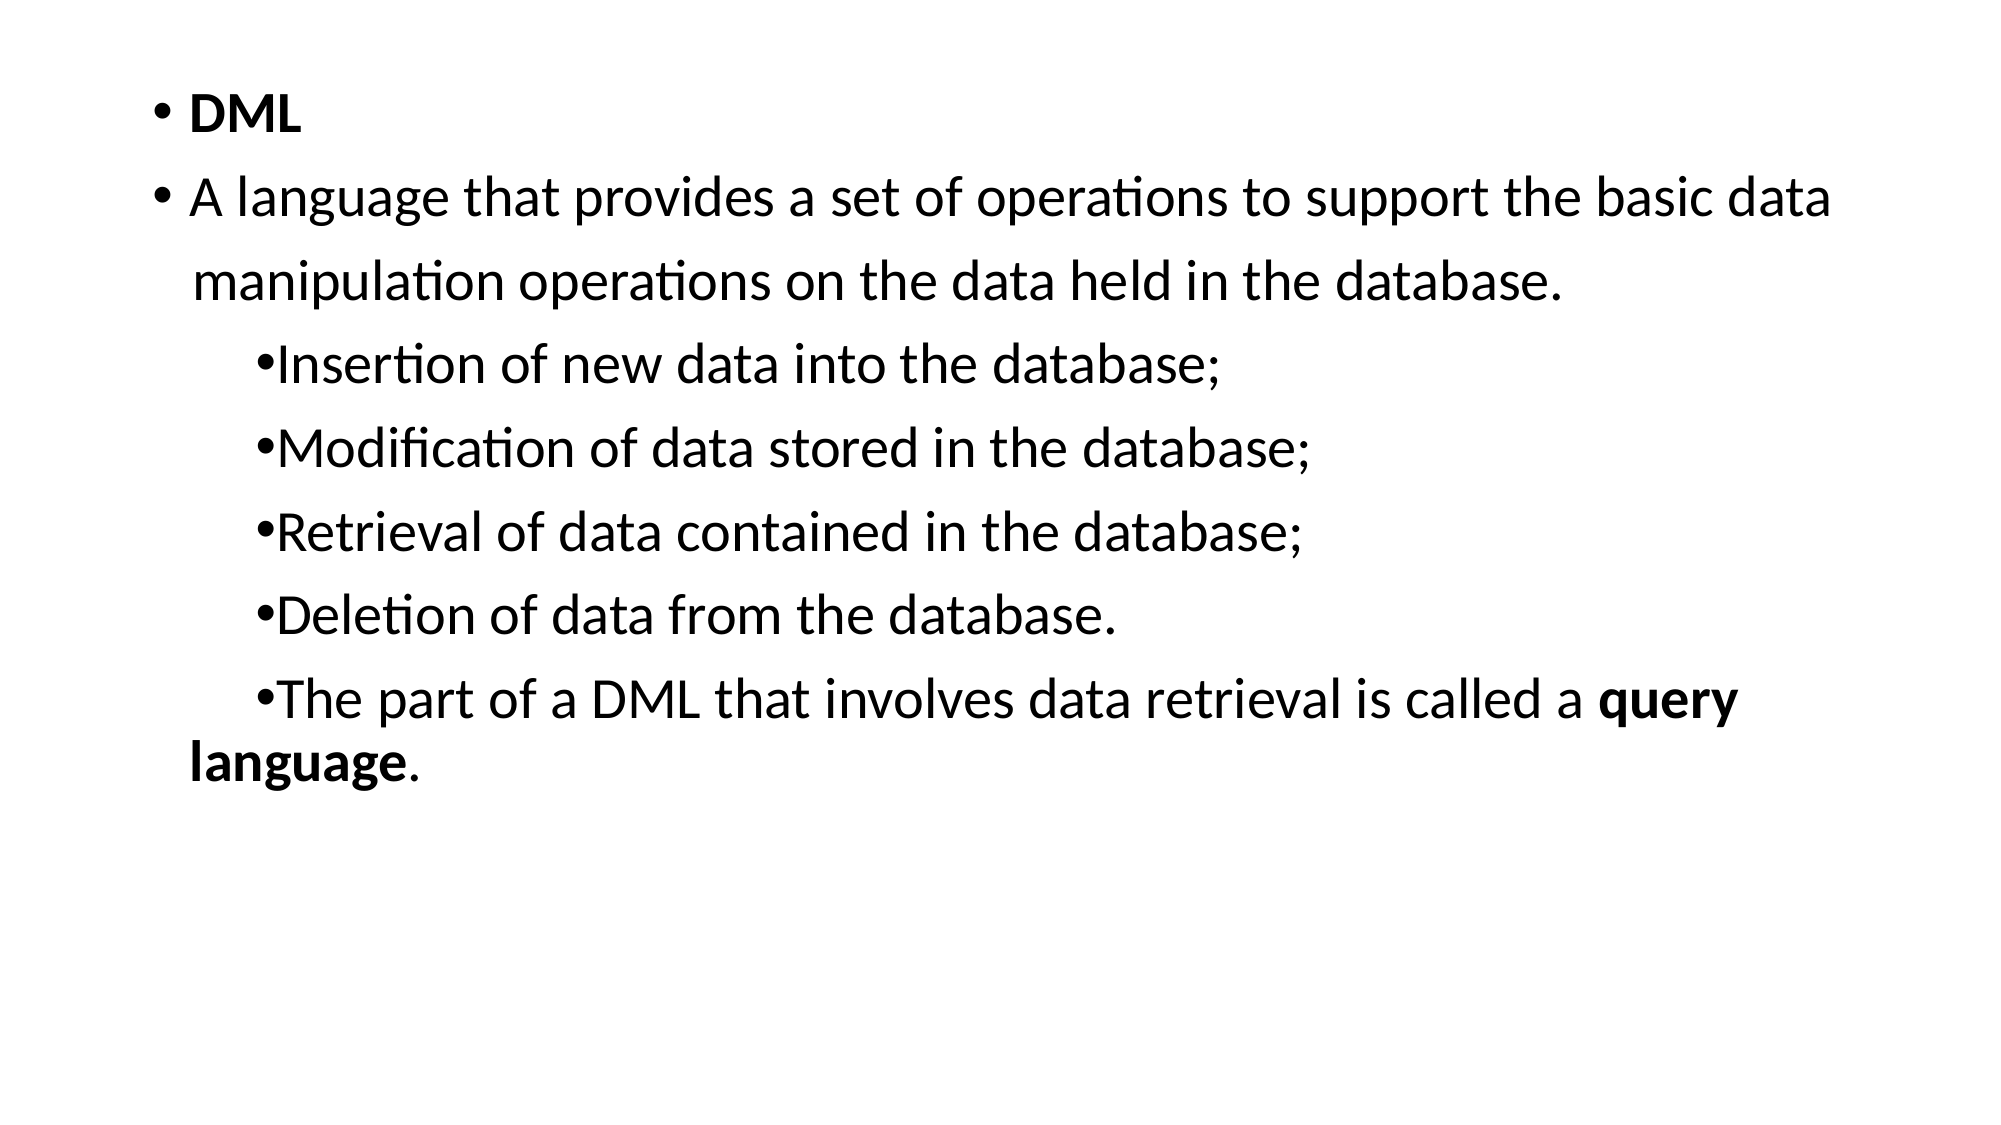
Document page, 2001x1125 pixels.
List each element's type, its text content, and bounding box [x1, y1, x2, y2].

list DML A language that provides a set of operations to support the basic data manipulation operations on the data held in the database. Insertion of new data into the database; Modification of data stored in the database; Retrieval of data contained in the database; Deletion of data from the database. The part of a DML that involves data retrieval is called a query language. [137, 75, 1863, 1014]
